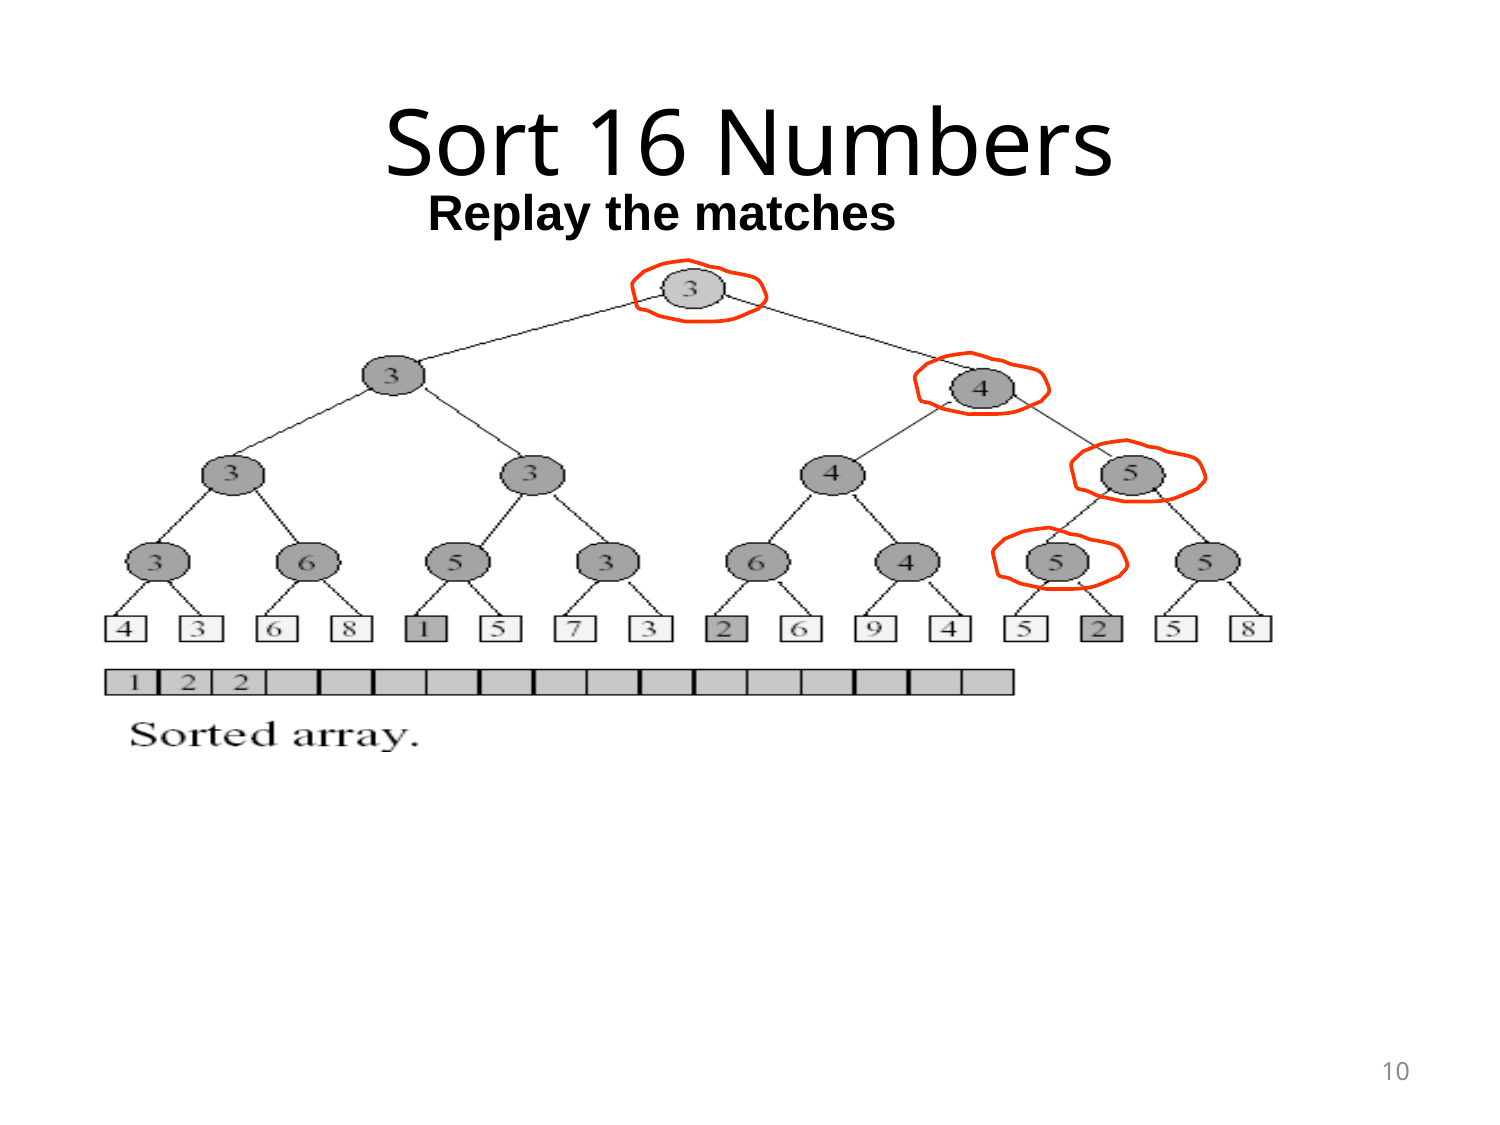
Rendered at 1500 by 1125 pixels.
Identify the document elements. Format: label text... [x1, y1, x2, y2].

text_box Replay the matches [412, 172, 912, 248]
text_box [87, 259, 1301, 752]
slide_number 10 [1074, 1042, 1425, 1103]
title Sort 16 Numbers [75, 45, 1425, 233]
